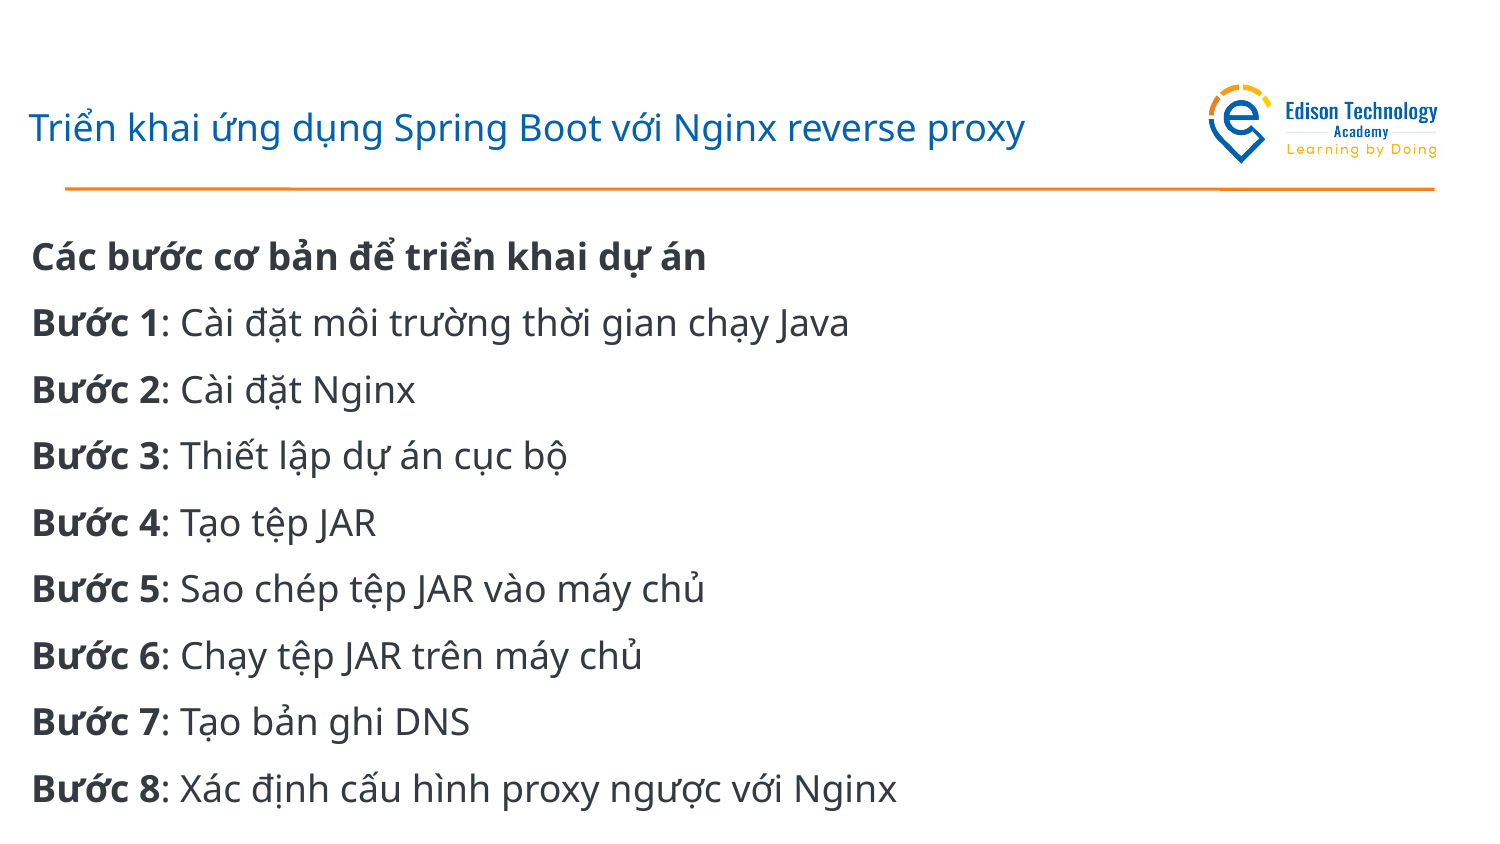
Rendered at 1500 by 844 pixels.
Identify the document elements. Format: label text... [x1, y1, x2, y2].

picture [1147, 83, 1500, 167]
text_box Các bước cơ bản để triển khai dự án Bước 1: Cài đặt môi trường thời gian chạy Java Bước 2: Cài đặt Nginx Bước 3: Thiết lập dự án cục bộ Bước 4: Tạo tệp JAR Bước 5: Sao chép tệp JAR vào máy chủ Bước 6: Chạy tệp JAR trên máy chủ Bước 7: Tạo bản ghi DNS Bước 8: Xác định cấu hình proxy ngược với Nginx [16, 216, 1480, 818]
title Triển khai ứng dụng Spring Boot với Nginx reverse proxy [13, 70, 1412, 165]
